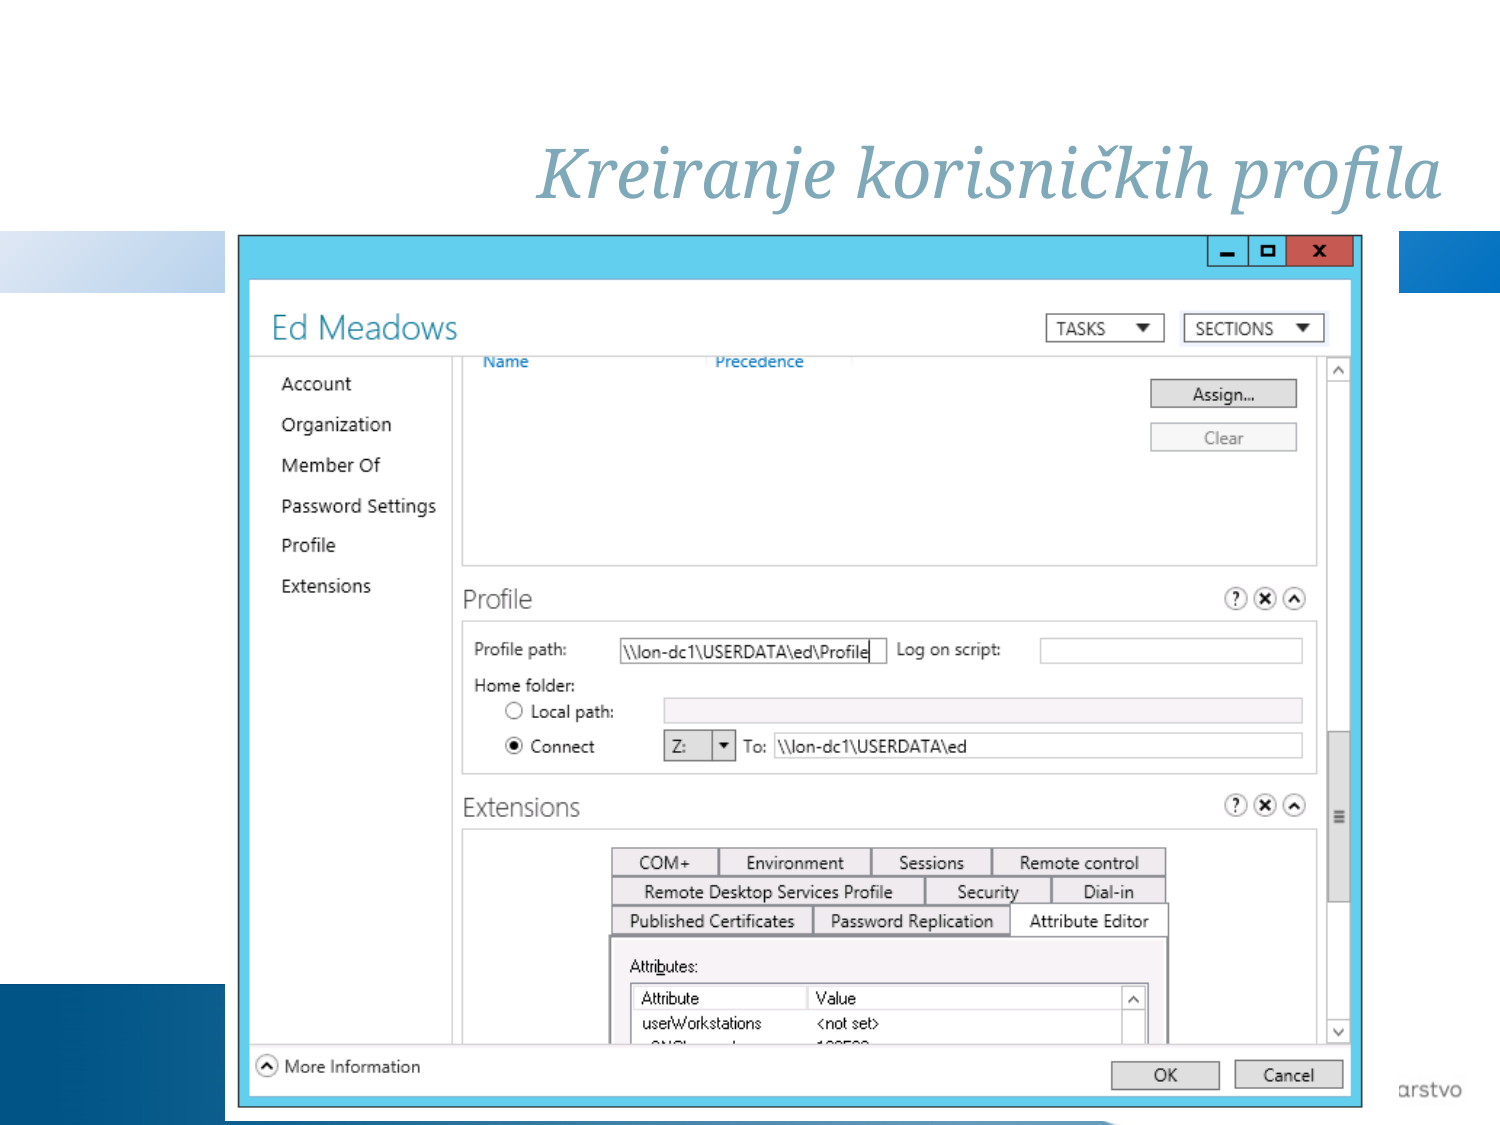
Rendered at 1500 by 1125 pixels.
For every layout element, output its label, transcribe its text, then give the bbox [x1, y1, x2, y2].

picture [0, 219, 1500, 1125]
title Kreiranje korisničkih profila [41, 37, 1459, 220]
